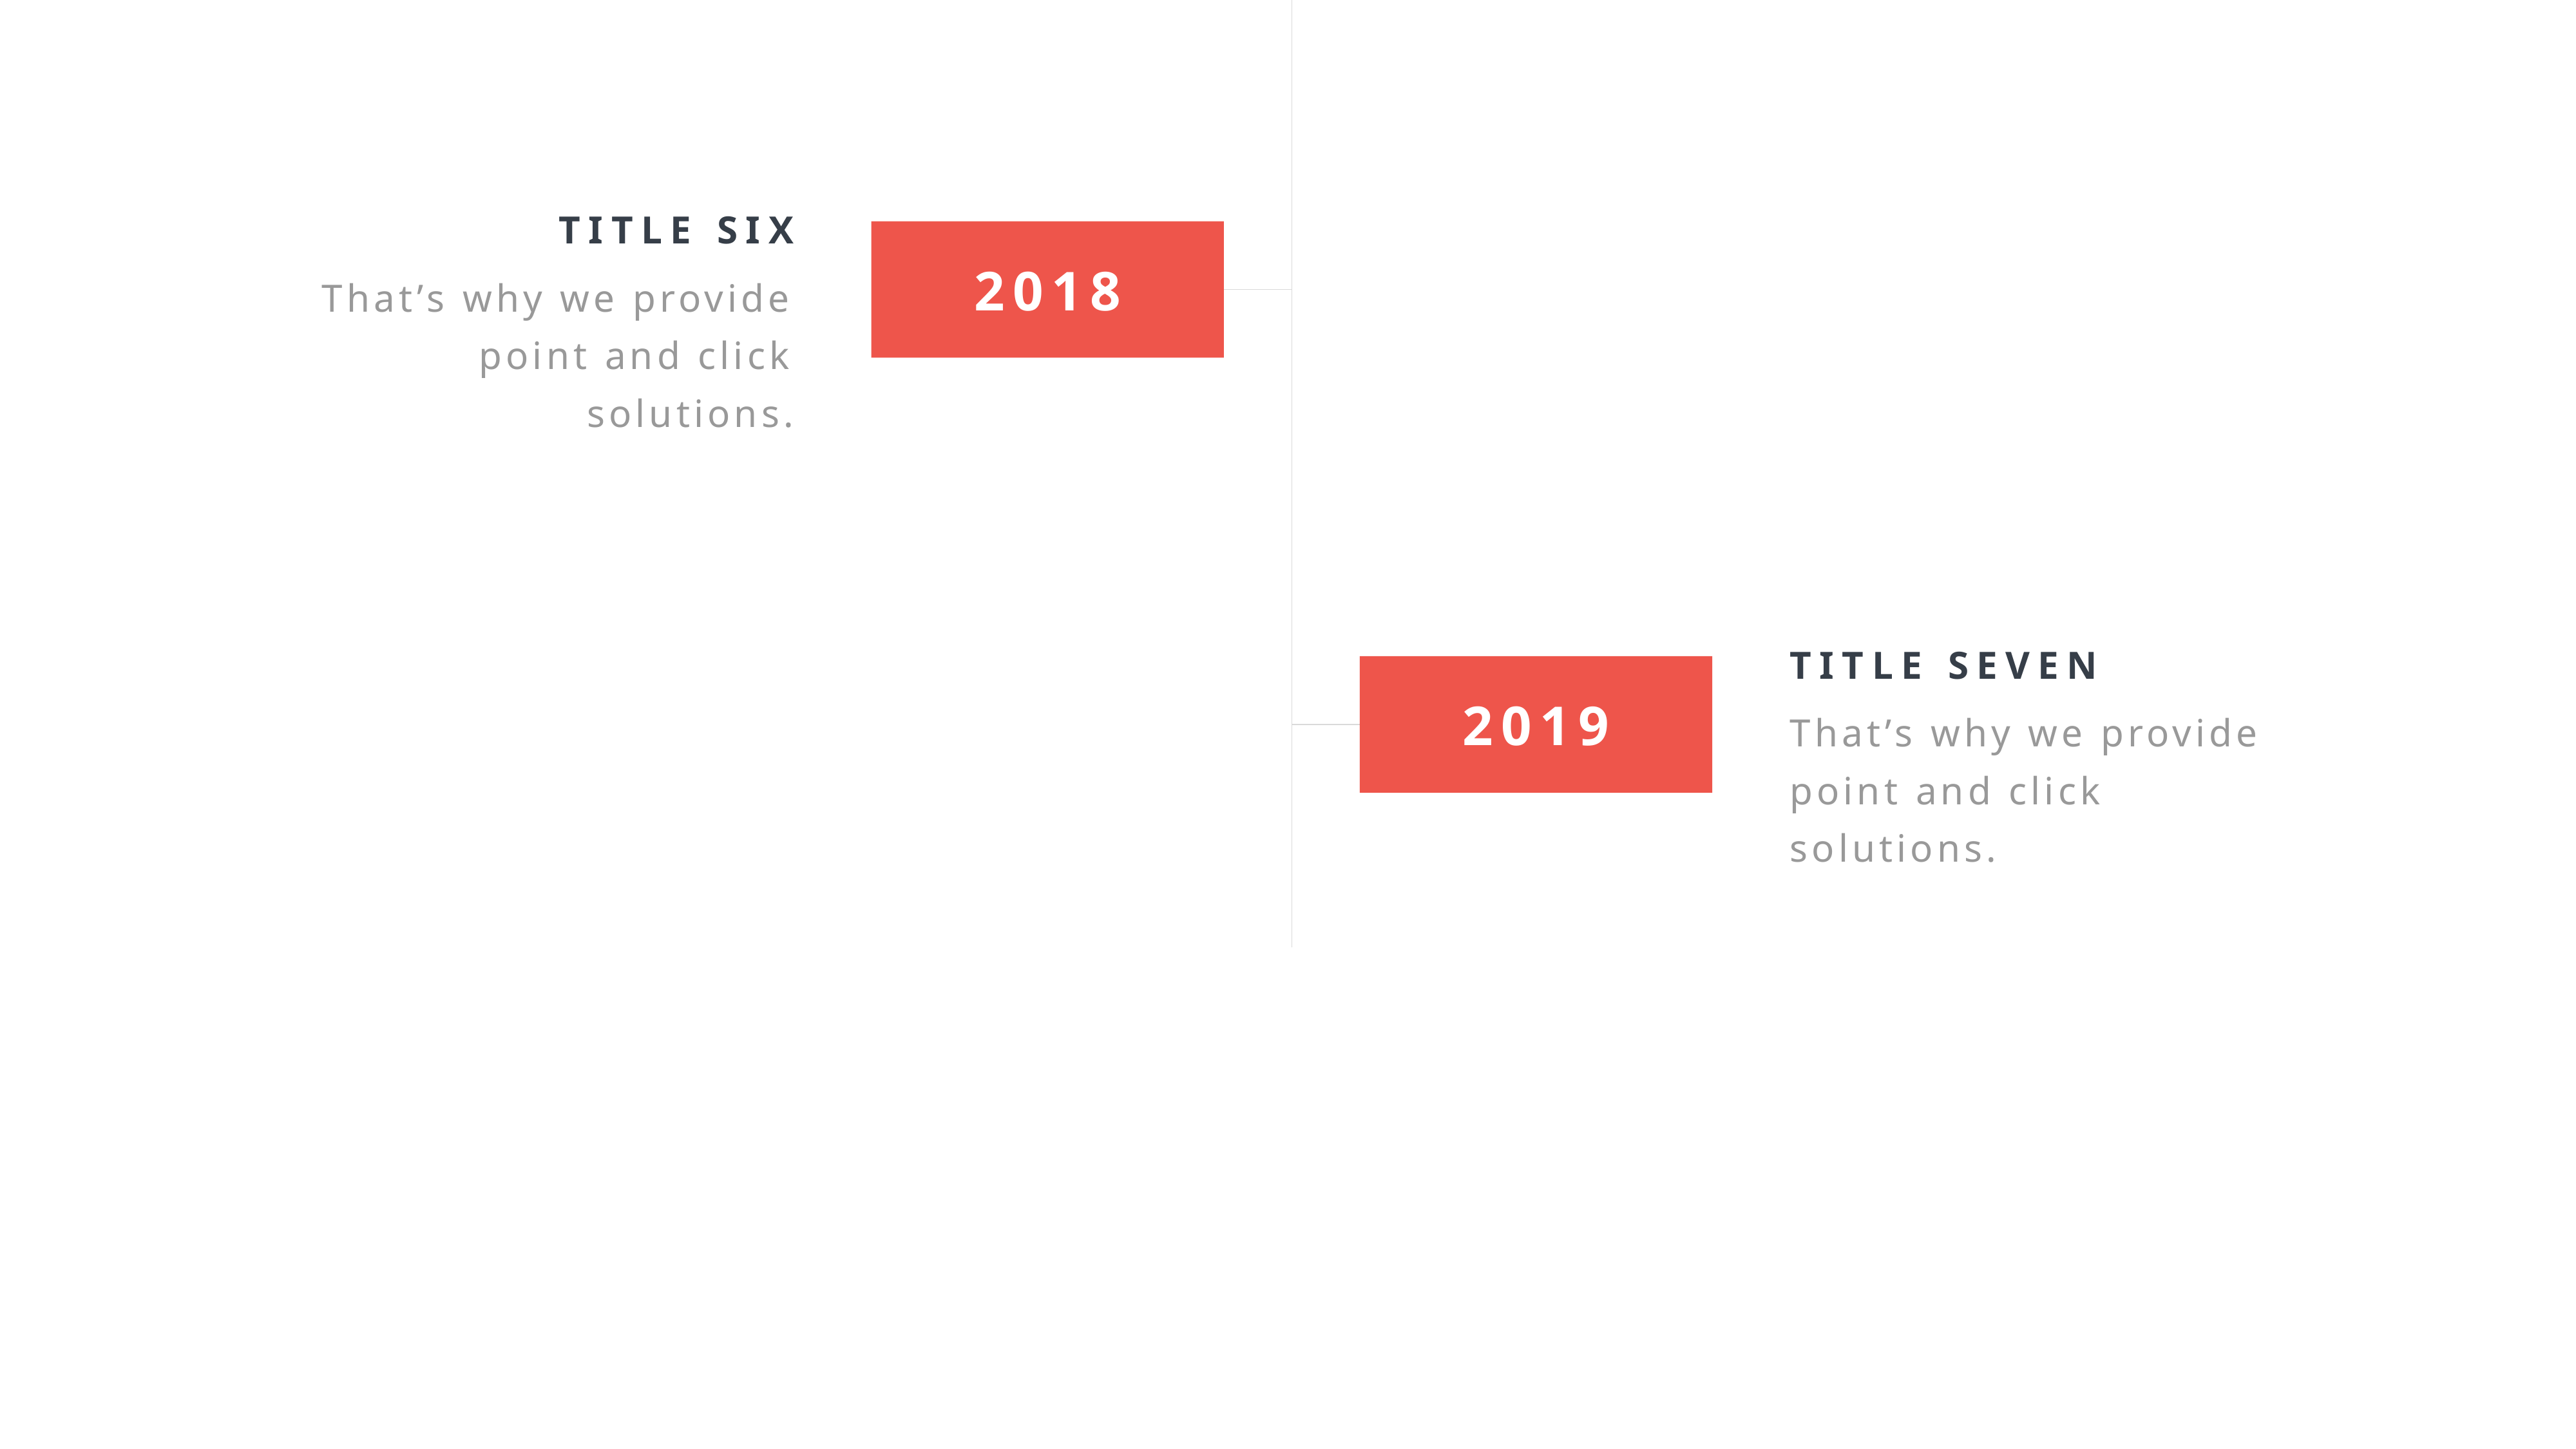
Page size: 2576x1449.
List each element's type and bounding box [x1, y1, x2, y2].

text_box [871, 221, 1292, 358]
text_box [276, 202, 804, 378]
text_box [1780, 636, 2307, 813]
text_box [1292, 656, 1713, 793]
